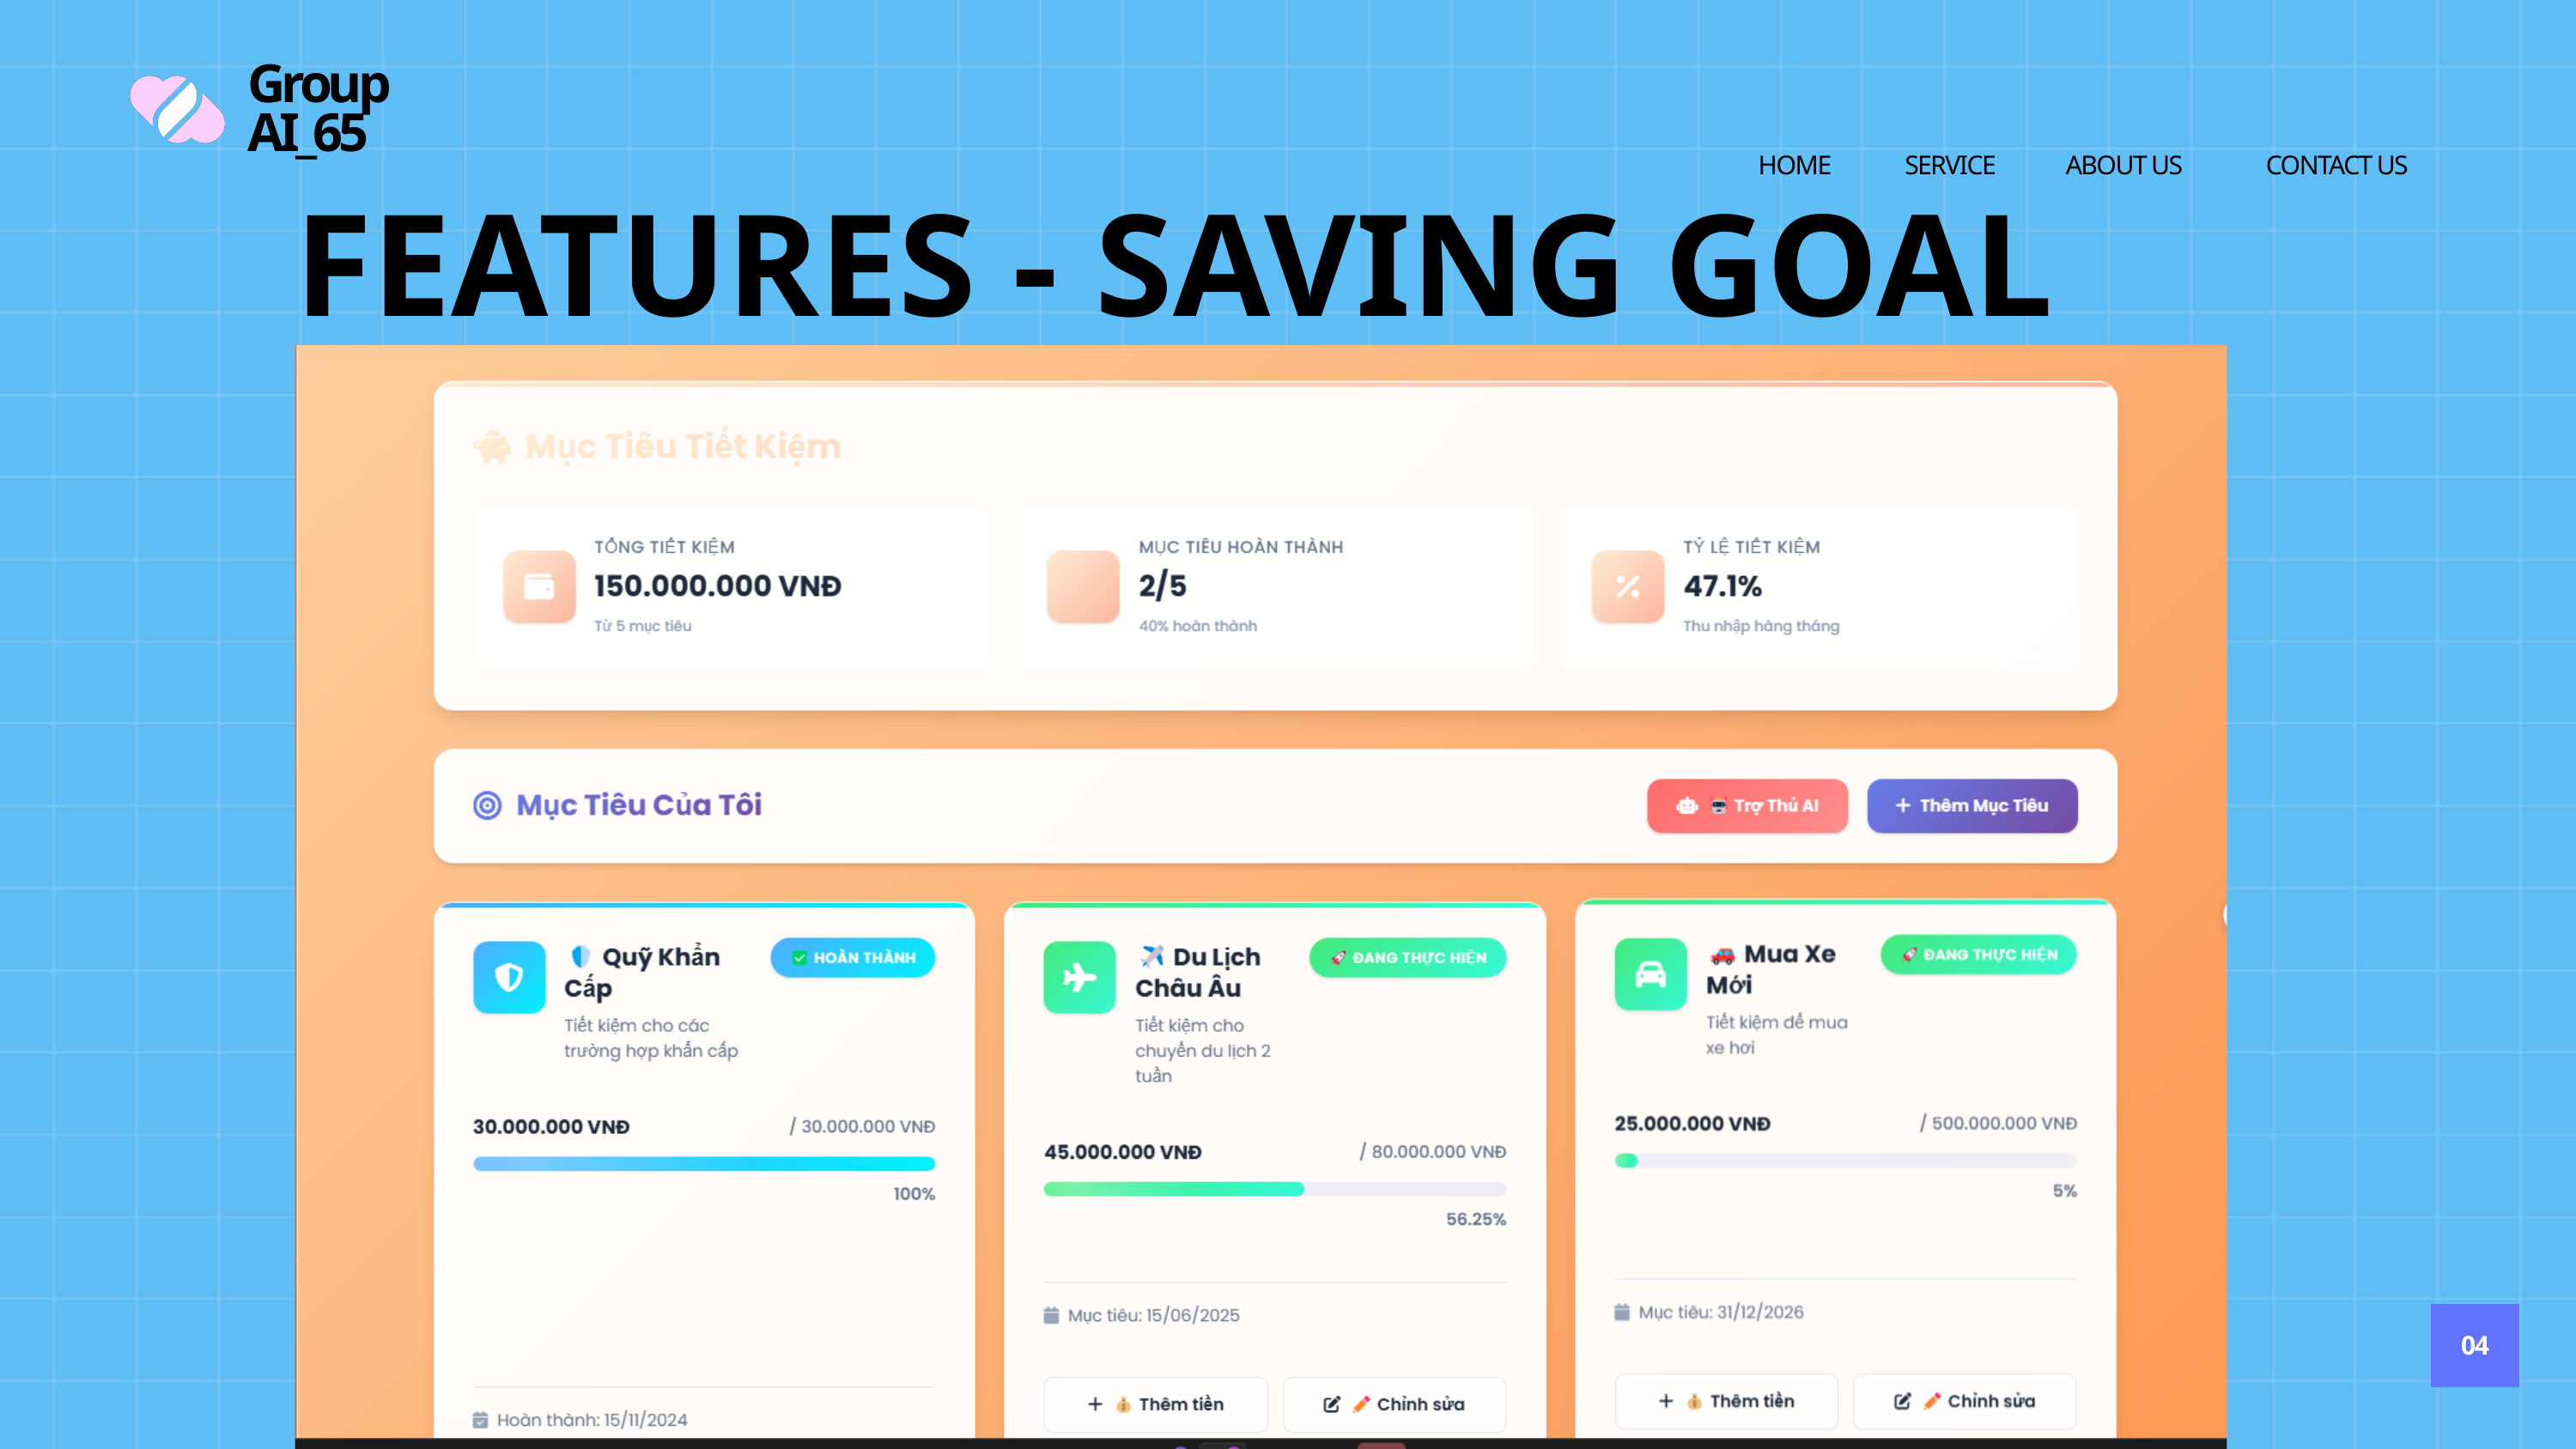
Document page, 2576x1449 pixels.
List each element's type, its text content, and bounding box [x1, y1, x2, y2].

text_box SERVICE [1891, 146, 2011, 180]
text_box HOME [1735, 146, 1855, 180]
text_box FEATURES - SAVING GOAL [295, 181, 2576, 345]
text_box CONTACT US [2243, 146, 2432, 180]
text_box ABOUT US [2046, 146, 2202, 180]
text_box [128, 74, 227, 145]
text_box Group AI_65 [247, 64, 507, 162]
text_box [2430, 1303, 2520, 1388]
text_box [295, 345, 2227, 1449]
text_box [0, 0, 2576, 1449]
